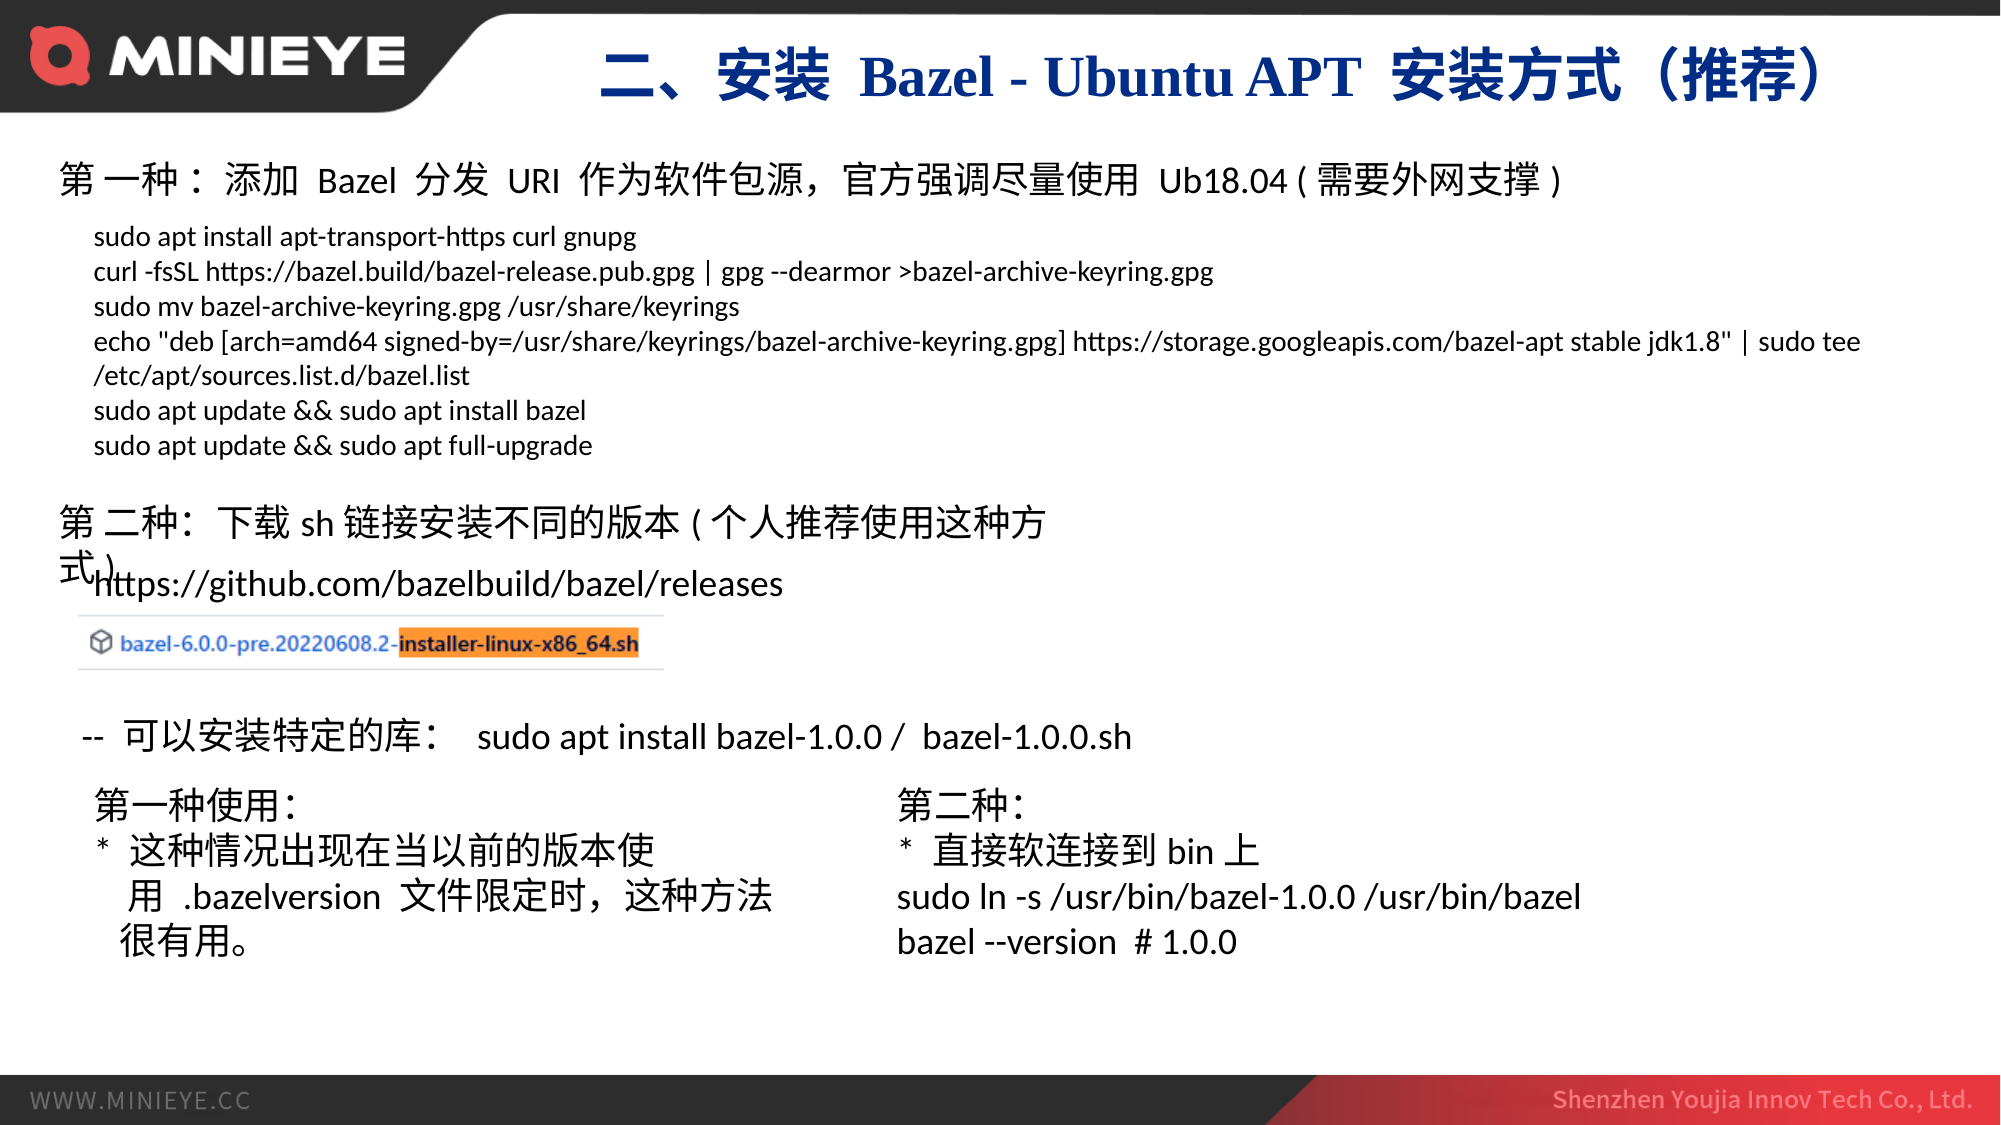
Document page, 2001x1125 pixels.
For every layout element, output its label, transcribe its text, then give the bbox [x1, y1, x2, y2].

text_box 第二种： * 直接软连接到bin上 sudo ln -s /usr/bin/bazel-1.0.0 /usr/bin/bazel bazel --version # 1.0.0 [881, 775, 1944, 1015]
text_box https://github.com/bazelbuild/bazel/releases [78, 552, 1026, 612]
text_box 第 一种 ：添加 Bazel 分发 URI 作为软件包源，官方强调尽量使用 Ub18.04 (需要外网支撑) [43, 149, 1749, 209]
text_box sudo apt install apt-transport-https curl gnupg curl -fsSL https://bazel.build/bazel-release.pub.gpg | gpg --dearmor >bazel-archive-keyring.gpg sudo mv bazel-archive-keyring.gpg /usr/share/keyrings echo "deb [arch=amd64 signed-by=/usr/share/keyrings/bazel-archive-keyring.gpg] https://storage.googleapis.com/bazel-apt stable jdk1.8" | sudo tee /etc/apt/sources.list.d/bazel.list sudo apt update && sudo apt install bazel sudo apt update && sudo apt full-upgrade [78, 209, 1981, 469]
text_box -- 可以安装特定的库： sudo apt install bazel-1.0.0 / bazel-1.0.0.sh [66, 704, 1195, 764]
text_box 第一种使用： * 这种情况出现在当以前的版本使 用 .bazelversion 文件限定时，这种方法 很有用。 [78, 775, 797, 1060]
text_box 第 二种：下载sh链接安装不同的版本(个人推荐使用这种方式) [43, 491, 1115, 597]
picture [0, 0, 2001, 1125]
text_box 二、安装 Bazel - Ubuntu APT 安装方式（推荐） [503, 31, 1951, 116]
